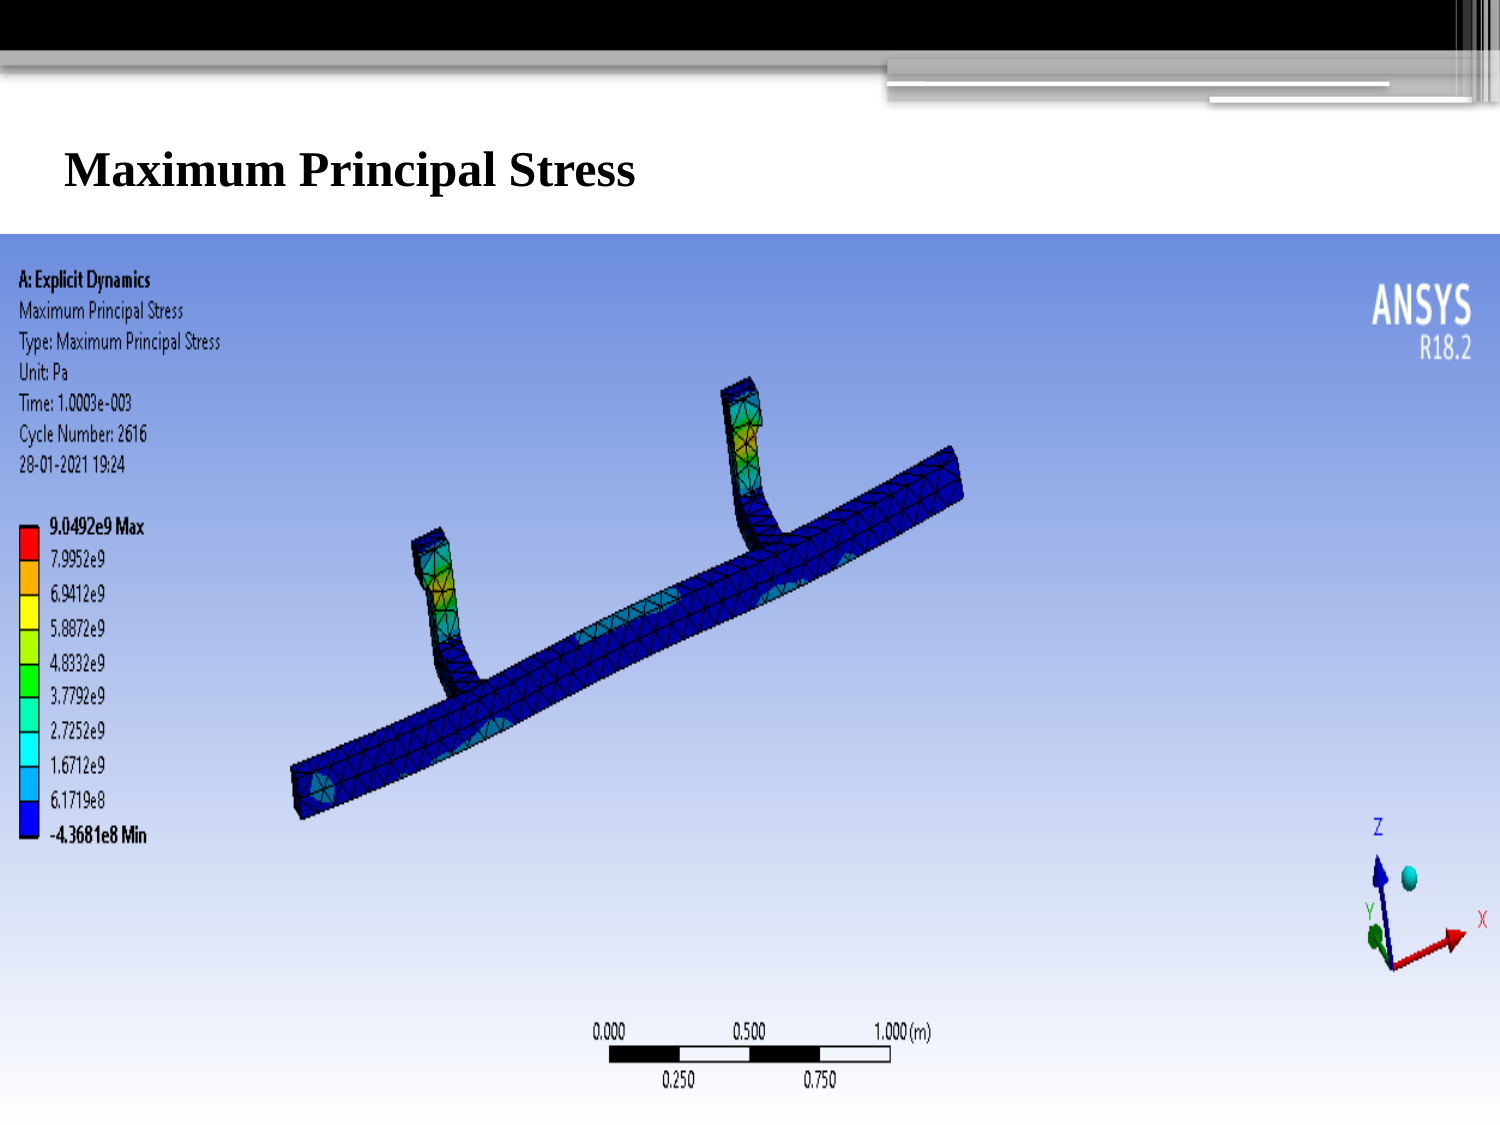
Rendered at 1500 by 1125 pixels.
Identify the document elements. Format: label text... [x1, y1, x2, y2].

picture [0, 234, 1500, 1125]
text_box Maximum Principal Stress [49, 128, 652, 204]
